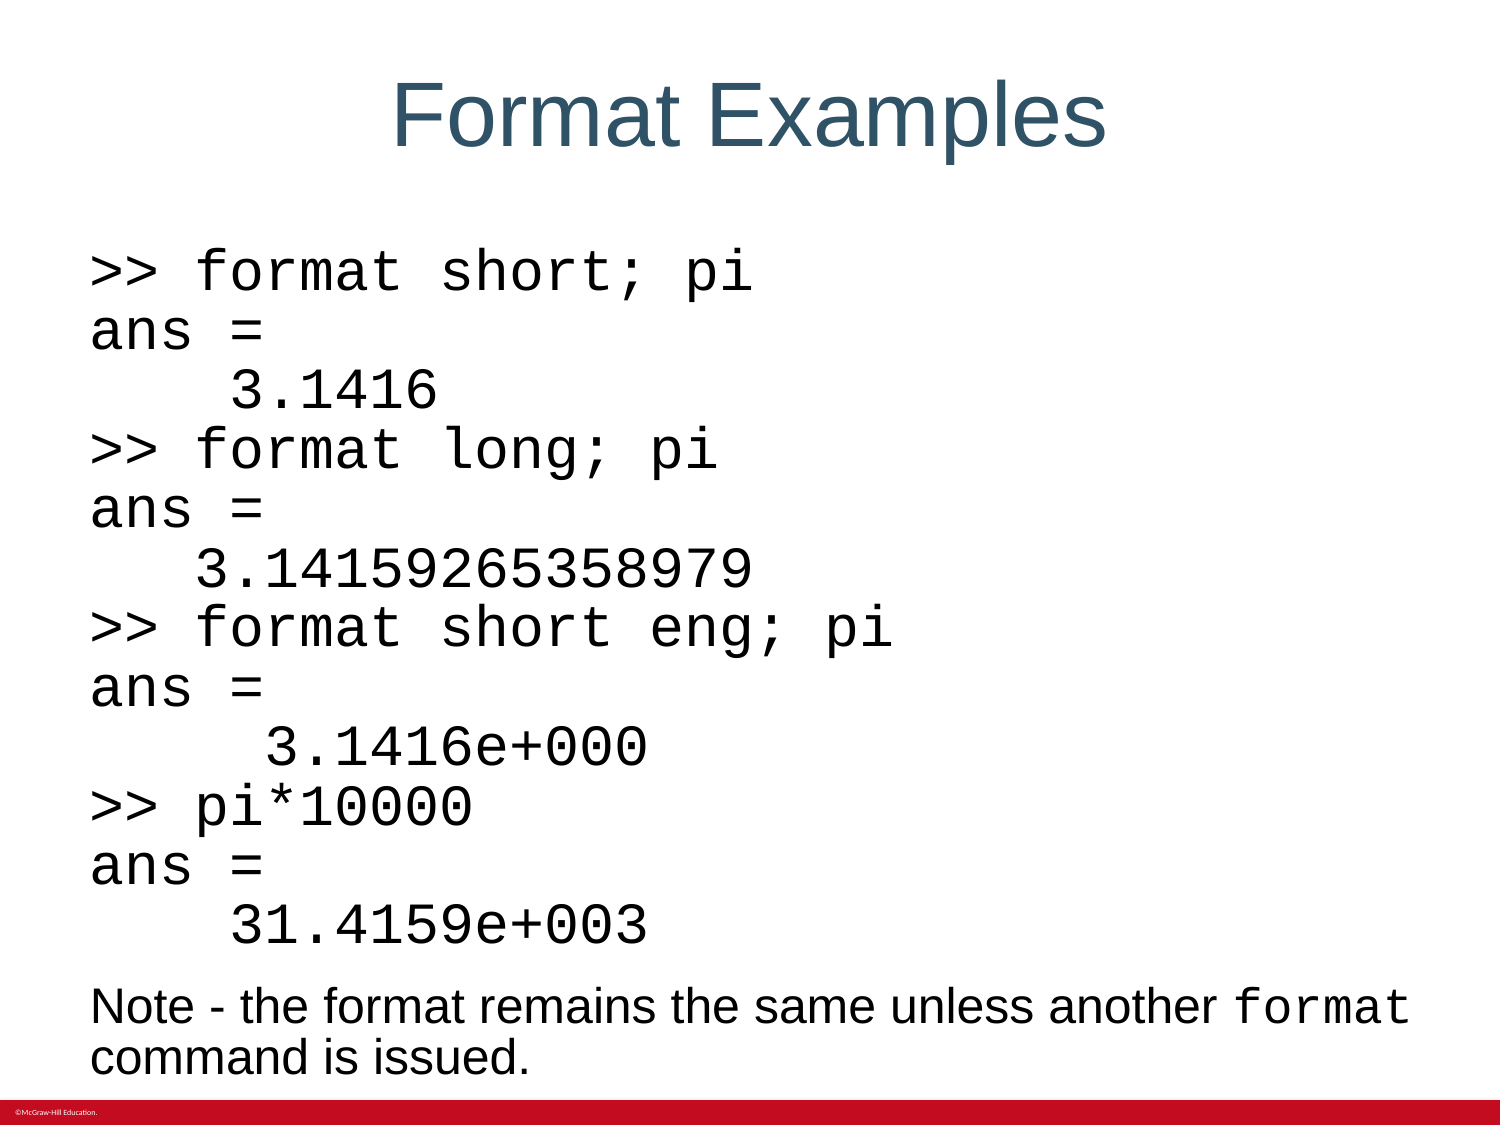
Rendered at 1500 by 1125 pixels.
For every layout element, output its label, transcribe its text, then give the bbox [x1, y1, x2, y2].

list >> format short; pi ans = 3.1416 >> format long; pi ans = 3.14159265358979 >> format short eng; pi ans = 3.1416e+000 >> pi*10000 ans = 31.4159e+003 Note - the format remains the same unless another format command is issued. [75, 234, 1440, 1075]
title Format Examples [0, 12, 1500, 208]
